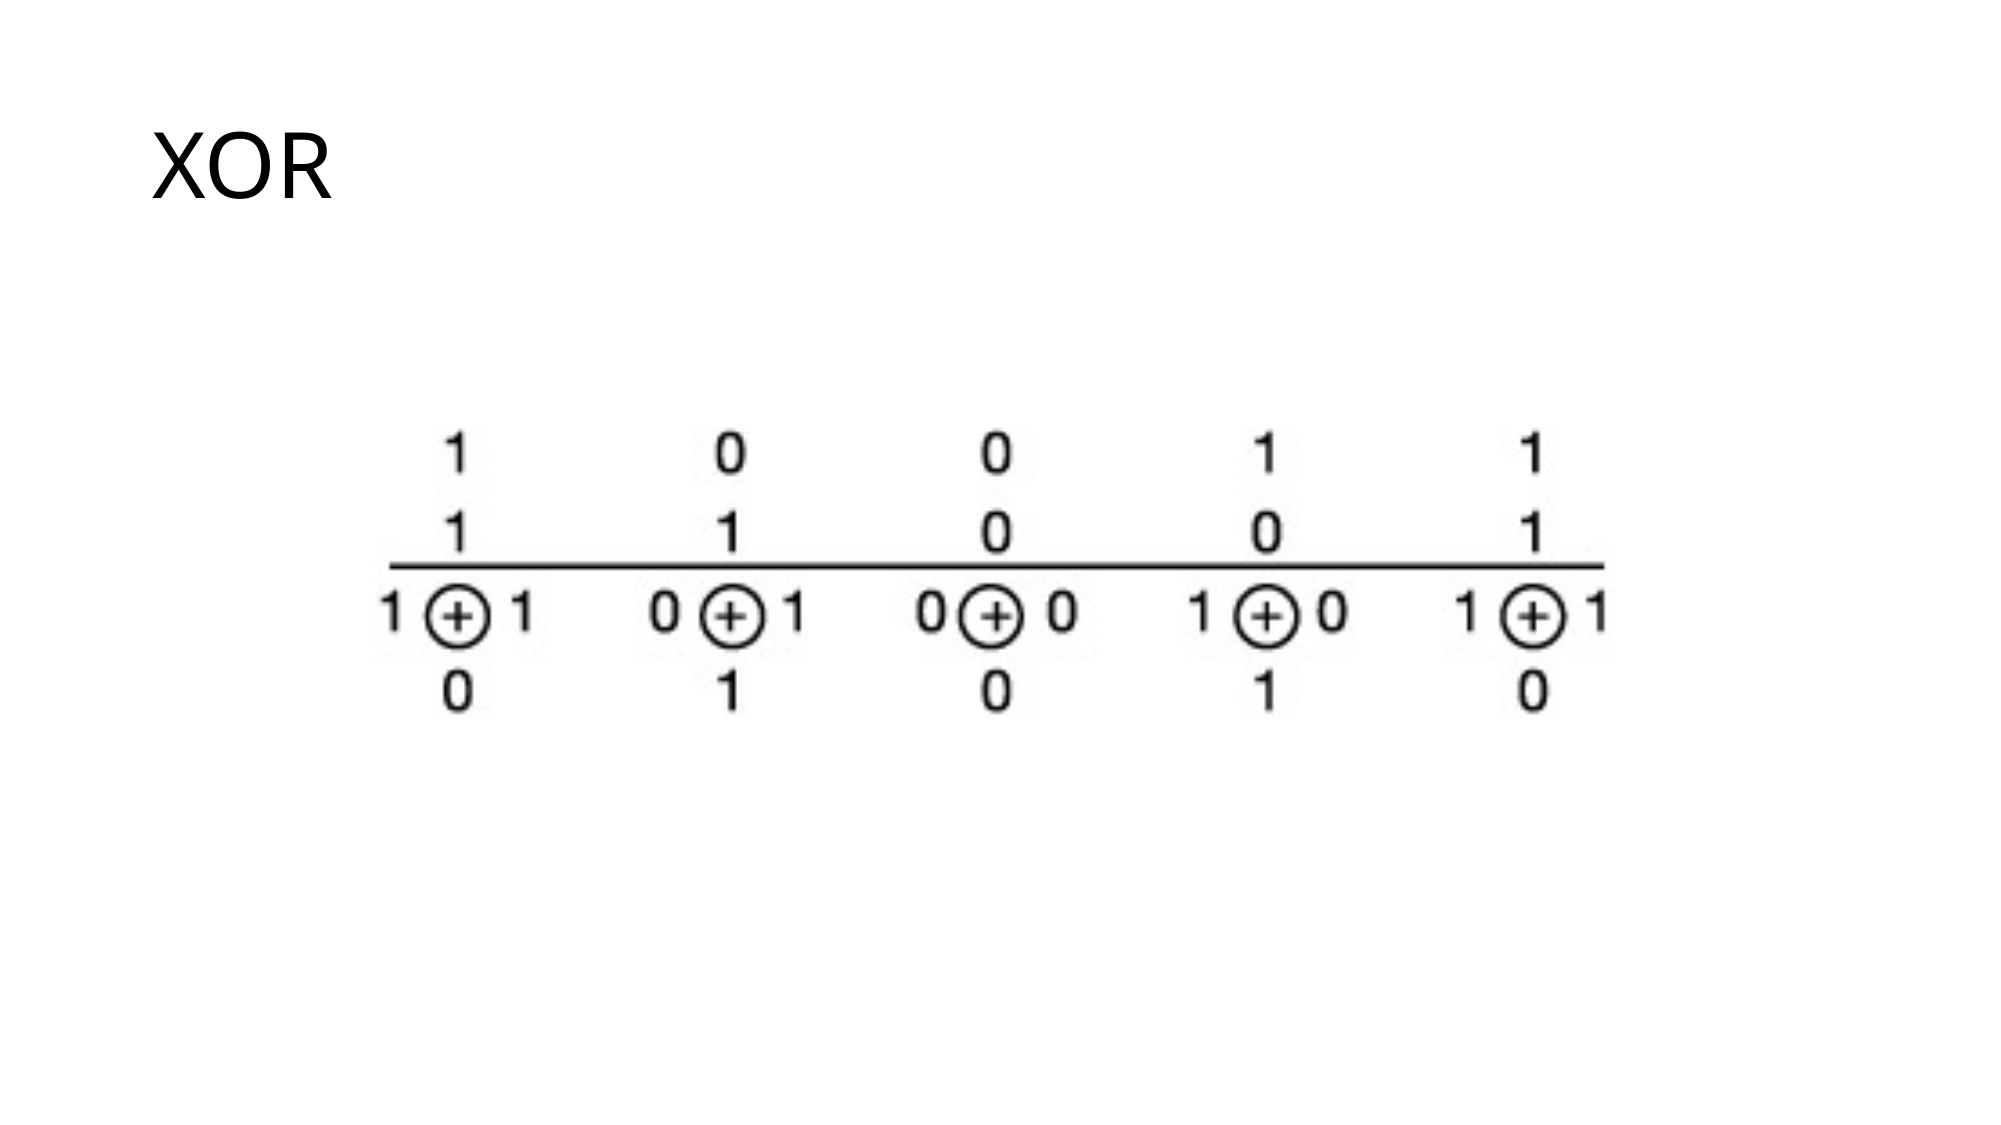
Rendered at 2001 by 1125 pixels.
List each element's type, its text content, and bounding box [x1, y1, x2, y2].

picture [344, 394, 1656, 740]
title XOR [137, 59, 1863, 278]
